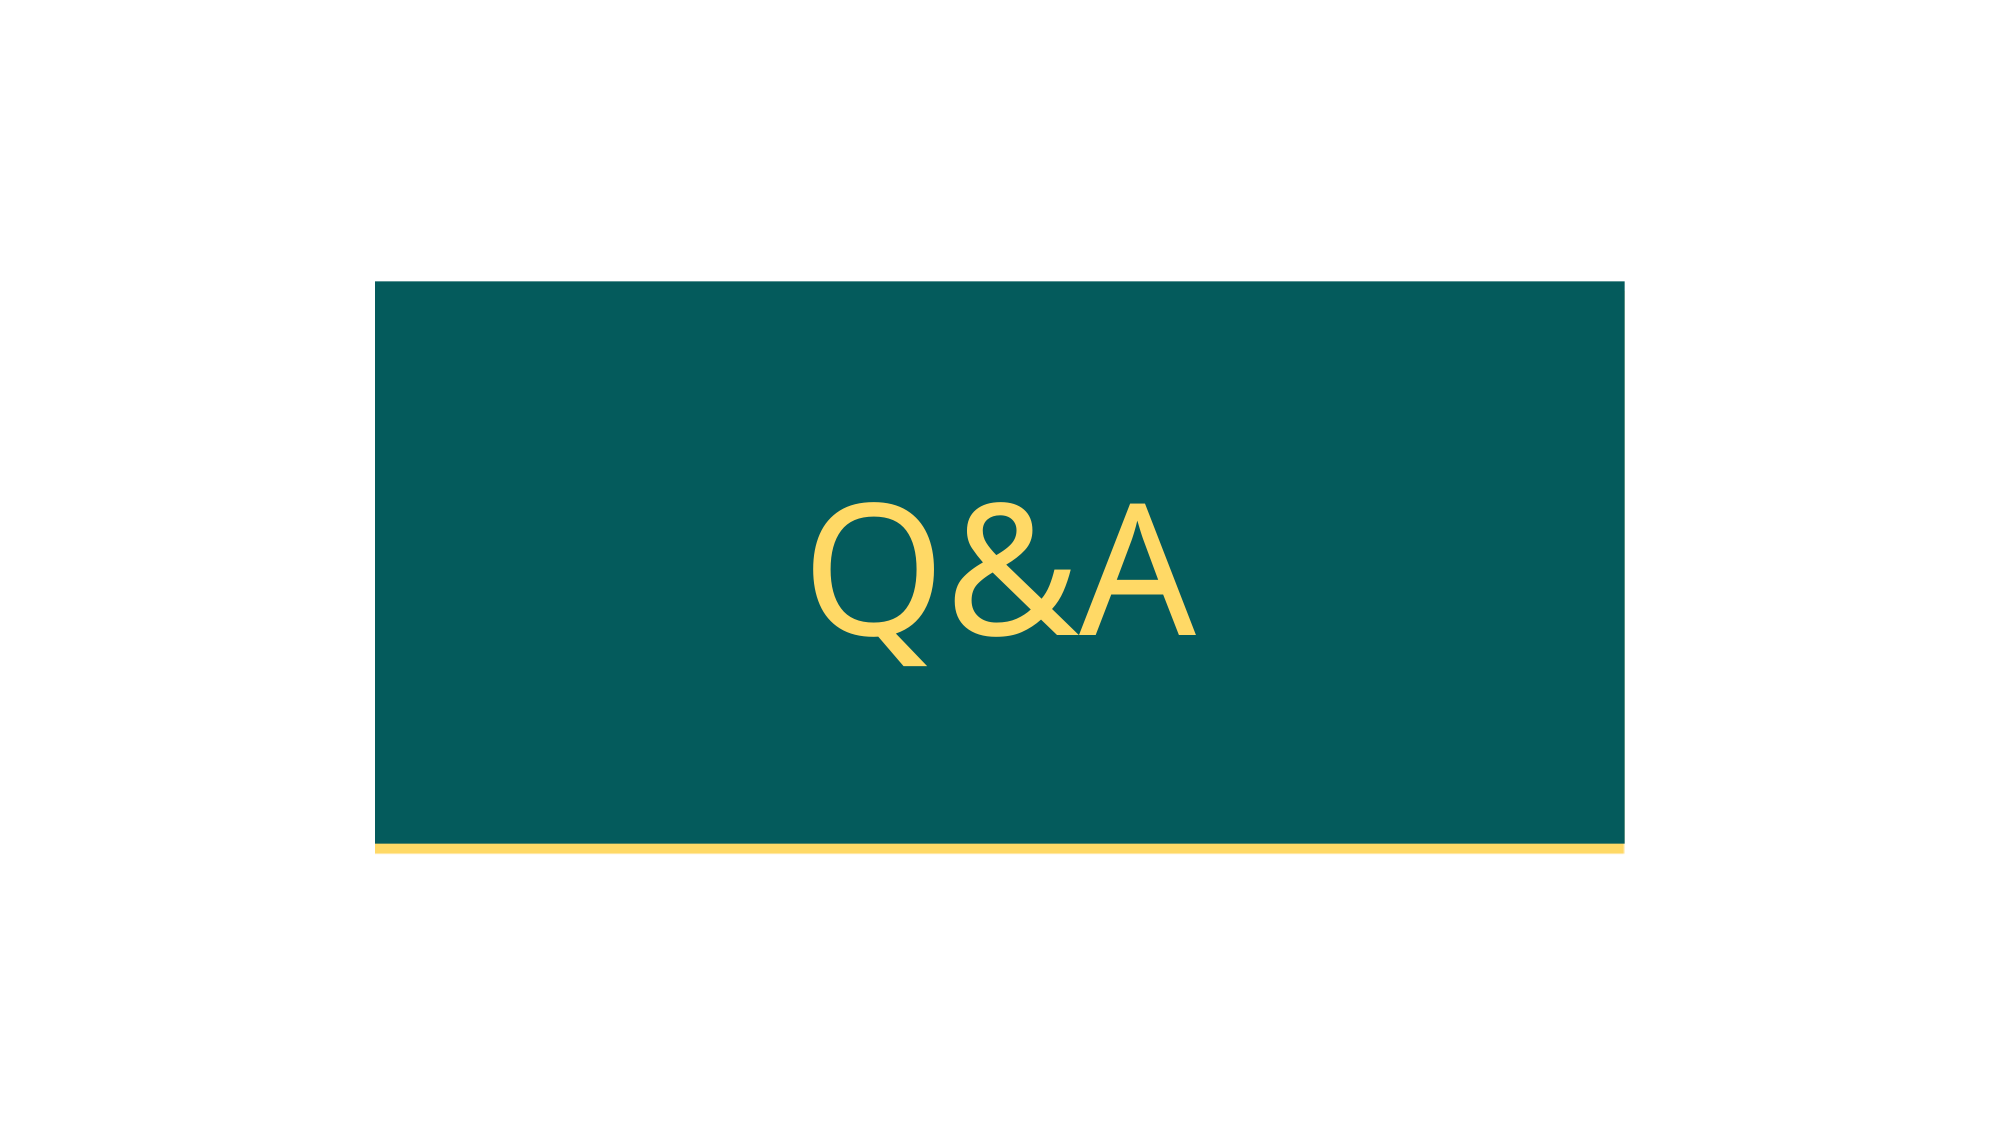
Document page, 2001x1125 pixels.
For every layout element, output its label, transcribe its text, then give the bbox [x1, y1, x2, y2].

text_box Q&A [374, 280, 1626, 845]
